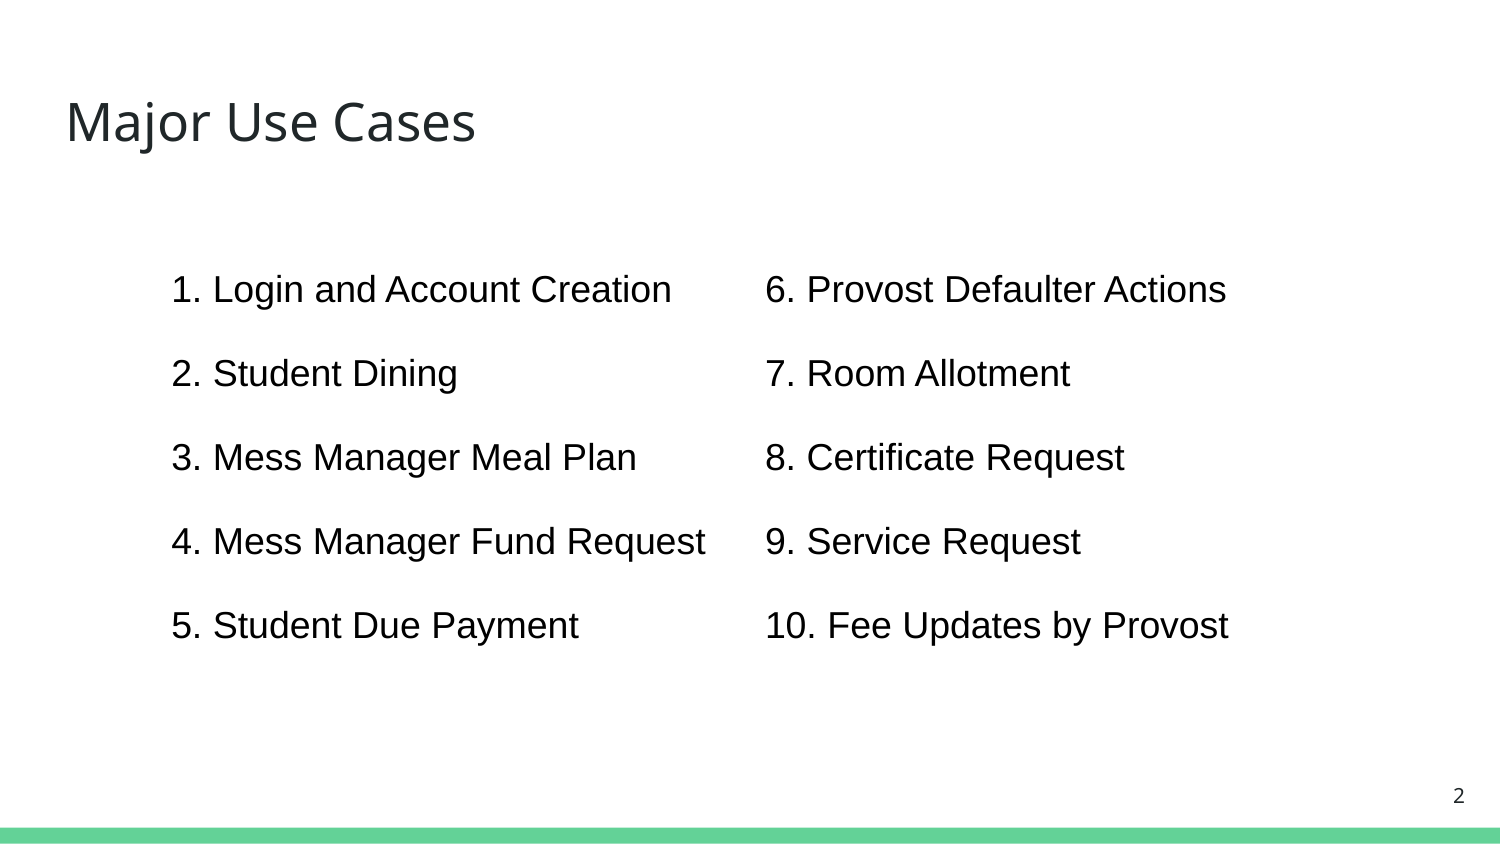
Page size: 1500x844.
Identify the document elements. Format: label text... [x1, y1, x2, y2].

text_box Major Use Cases [51, 72, 1449, 167]
table_header 1. Login and Account Creation 2. Student Dining 3. Mess Manager Meal Plan 4. Mess Manager Fund Request 5. Student Due Payment [156, 219, 750, 749]
table_header 6. Provost Defaulter Actions 7. Room Allotment 8. Certificate Request 9. Service Request 10. Fee Updates by Provost [750, 219, 1344, 749]
text_box [51, 188, 1449, 750]
text_box 2 [1389, 764, 1480, 830]
